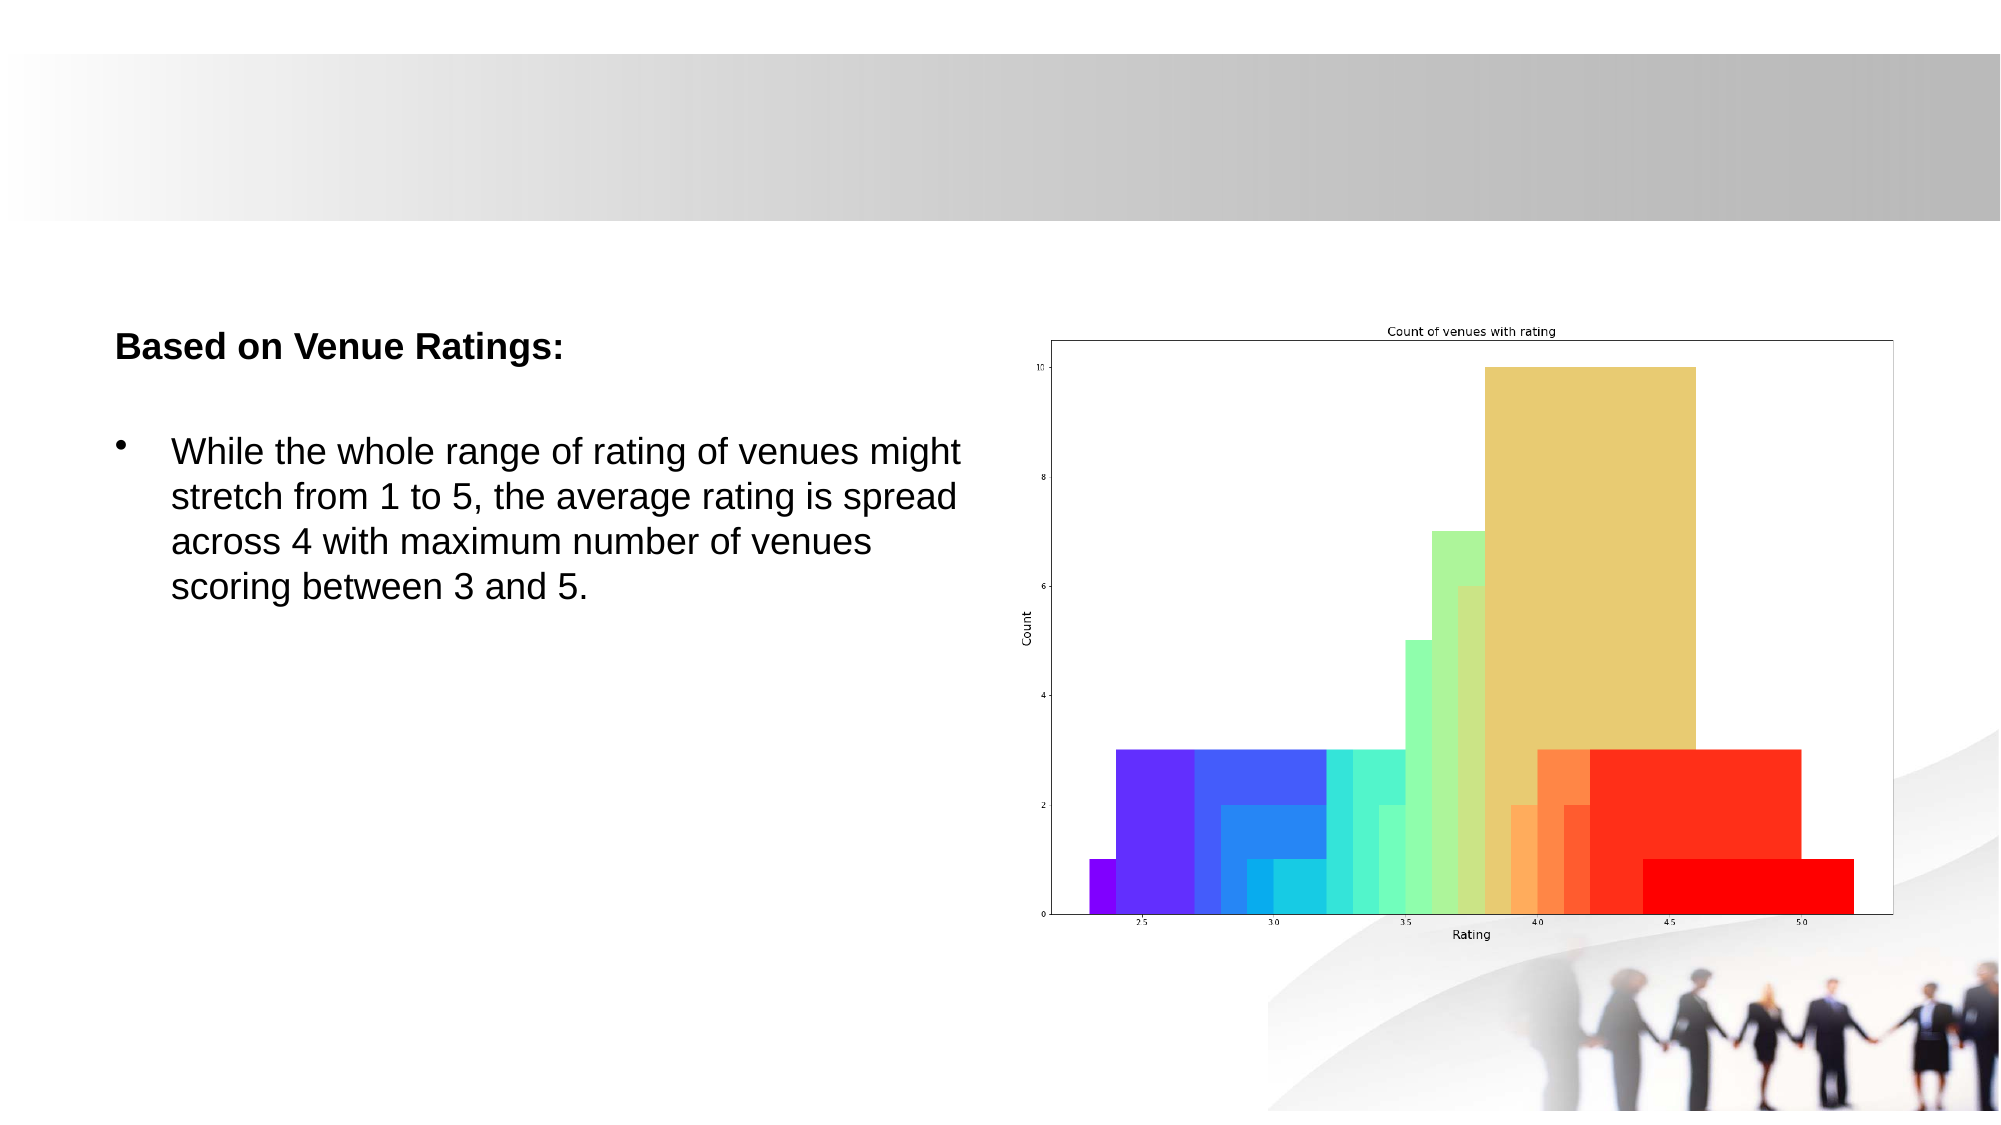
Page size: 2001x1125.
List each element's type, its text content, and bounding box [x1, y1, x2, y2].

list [1016, 321, 1900, 946]
picture [1268, 728, 1999, 1111]
list Based on Venue Ratings: While the whole range of rating of venues might stretch from 1 to 5, the average rating is spread across 4 with maximum number of venues scoring between 3 and 5. [99, 262, 984, 1006]
